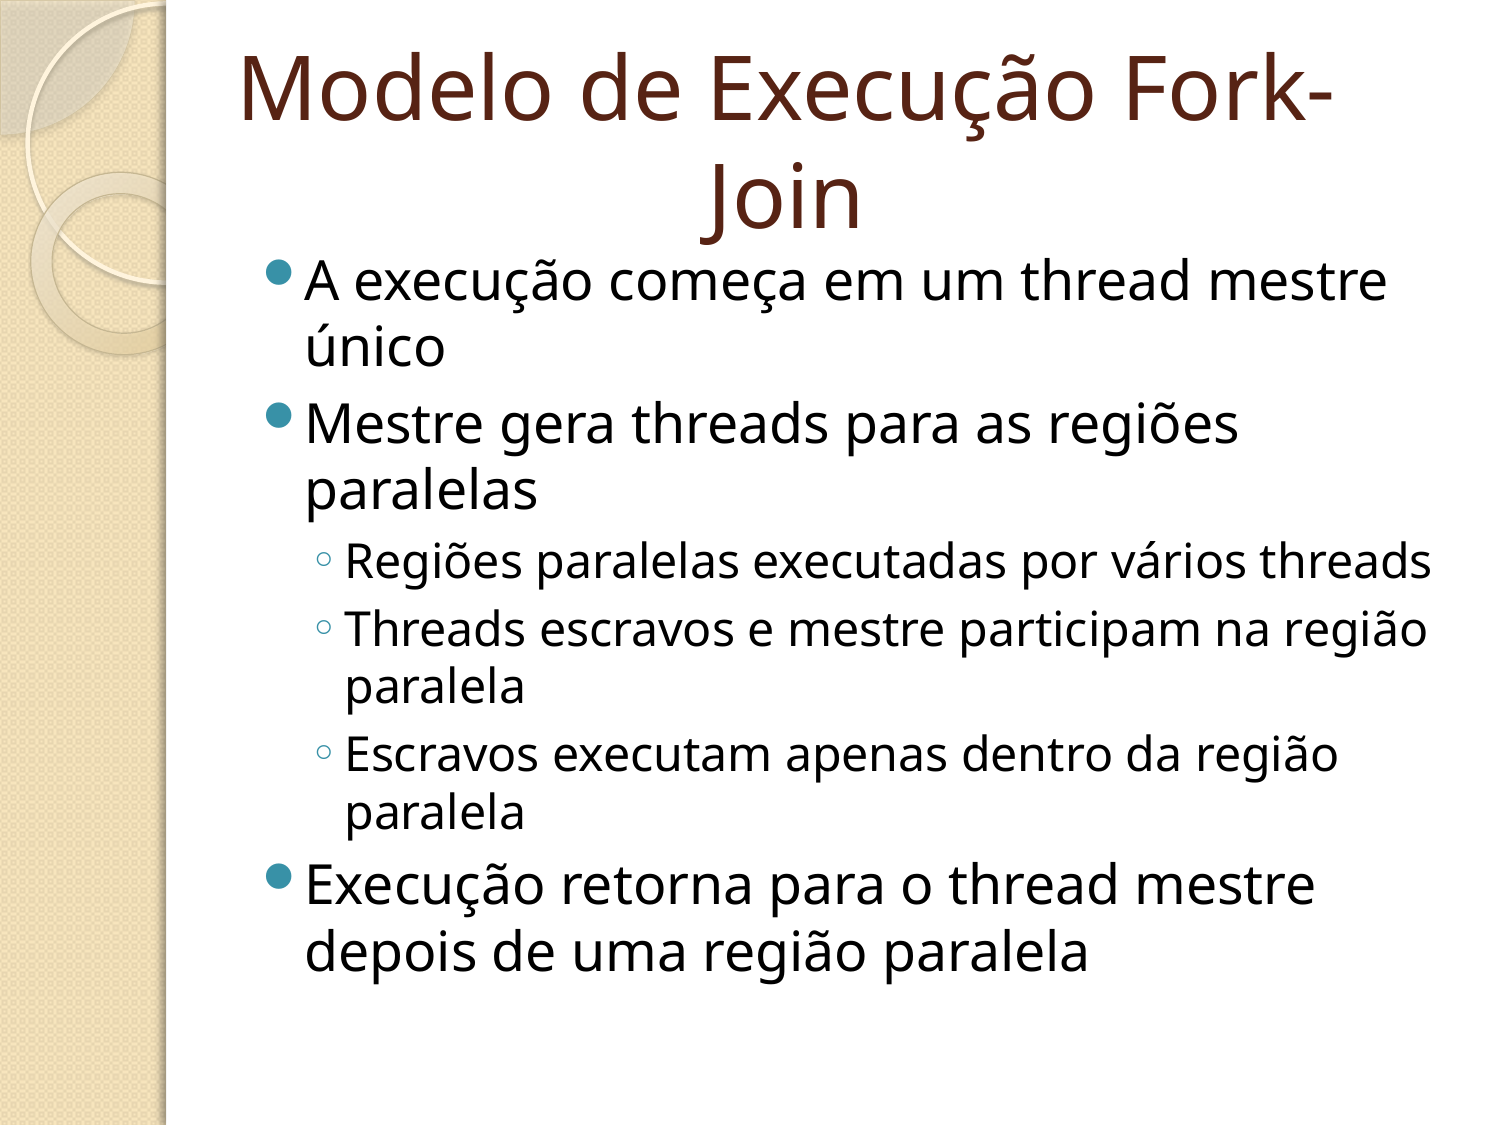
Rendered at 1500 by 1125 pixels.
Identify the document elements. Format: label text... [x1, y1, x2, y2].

list A execução começa em um thread mestre único Mestre gera threads para as regiões paralelas Regiões paralelas executadas por vários threads Threads escravos e mestre participam na região paralela Escravos executam apenas dentro da região paralela Execução retorna para o thread mestre depois de uma região paralela [235, 237, 1466, 1025]
title Modelo de Execução Fork-Join [171, 45, 1402, 233]
